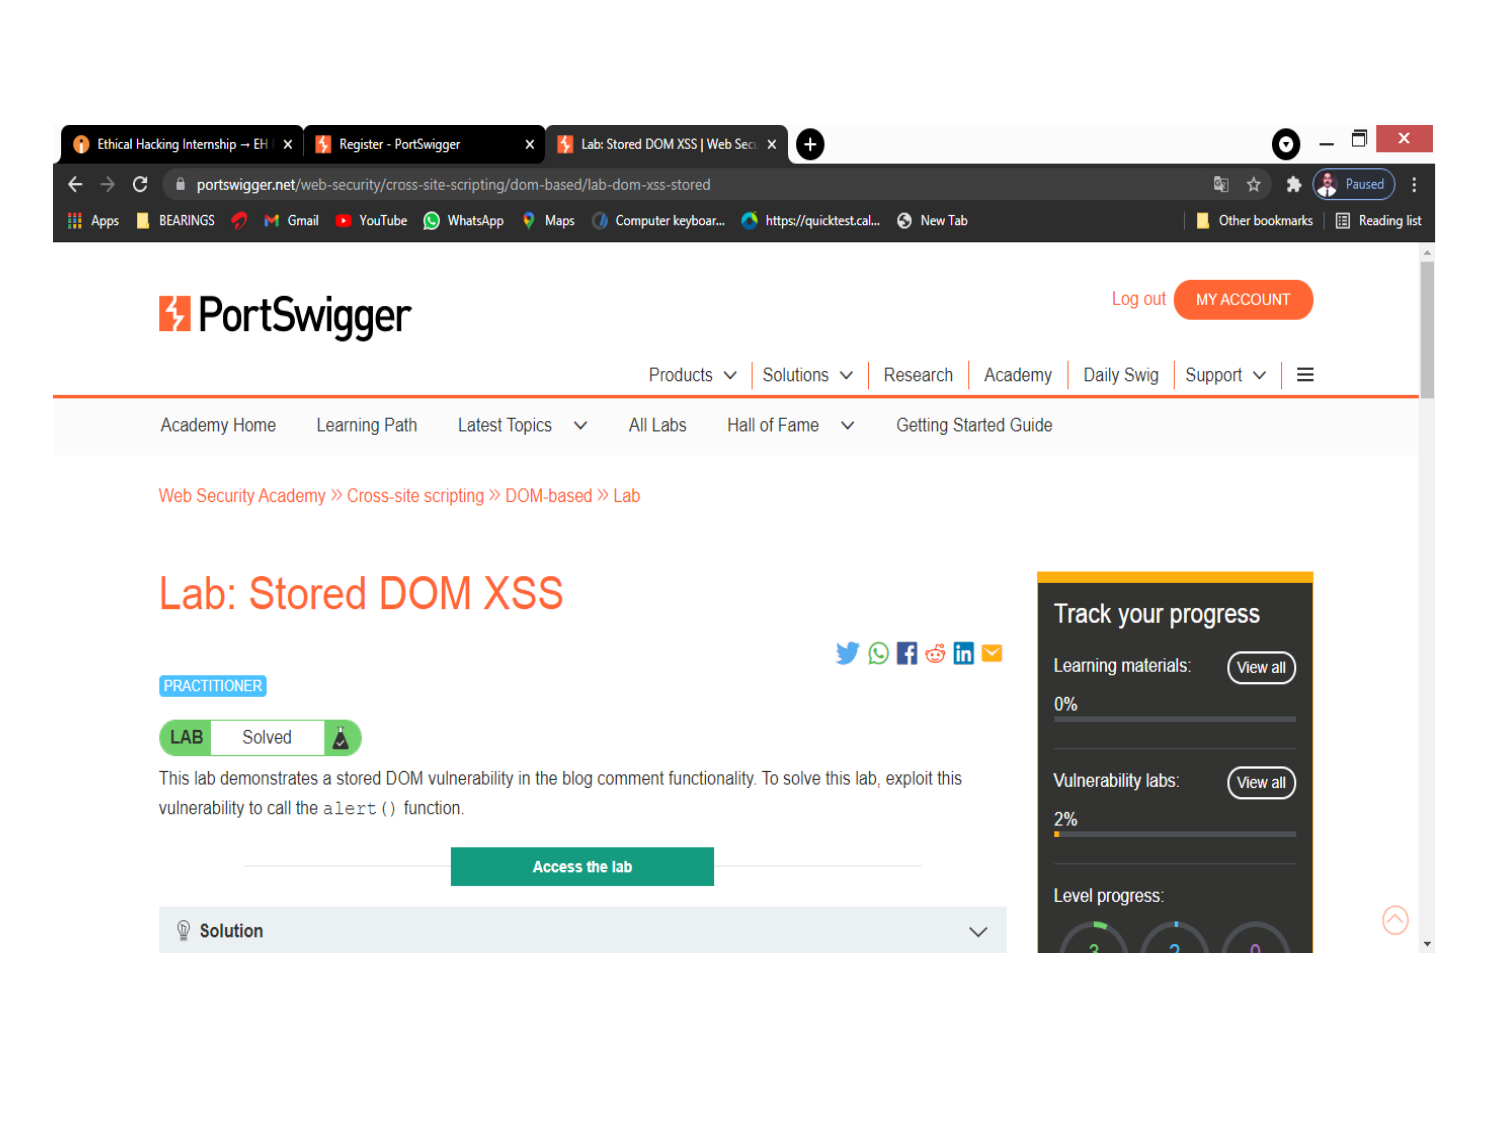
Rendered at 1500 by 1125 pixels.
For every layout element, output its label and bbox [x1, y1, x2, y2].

picture [52, 125, 1436, 953]
